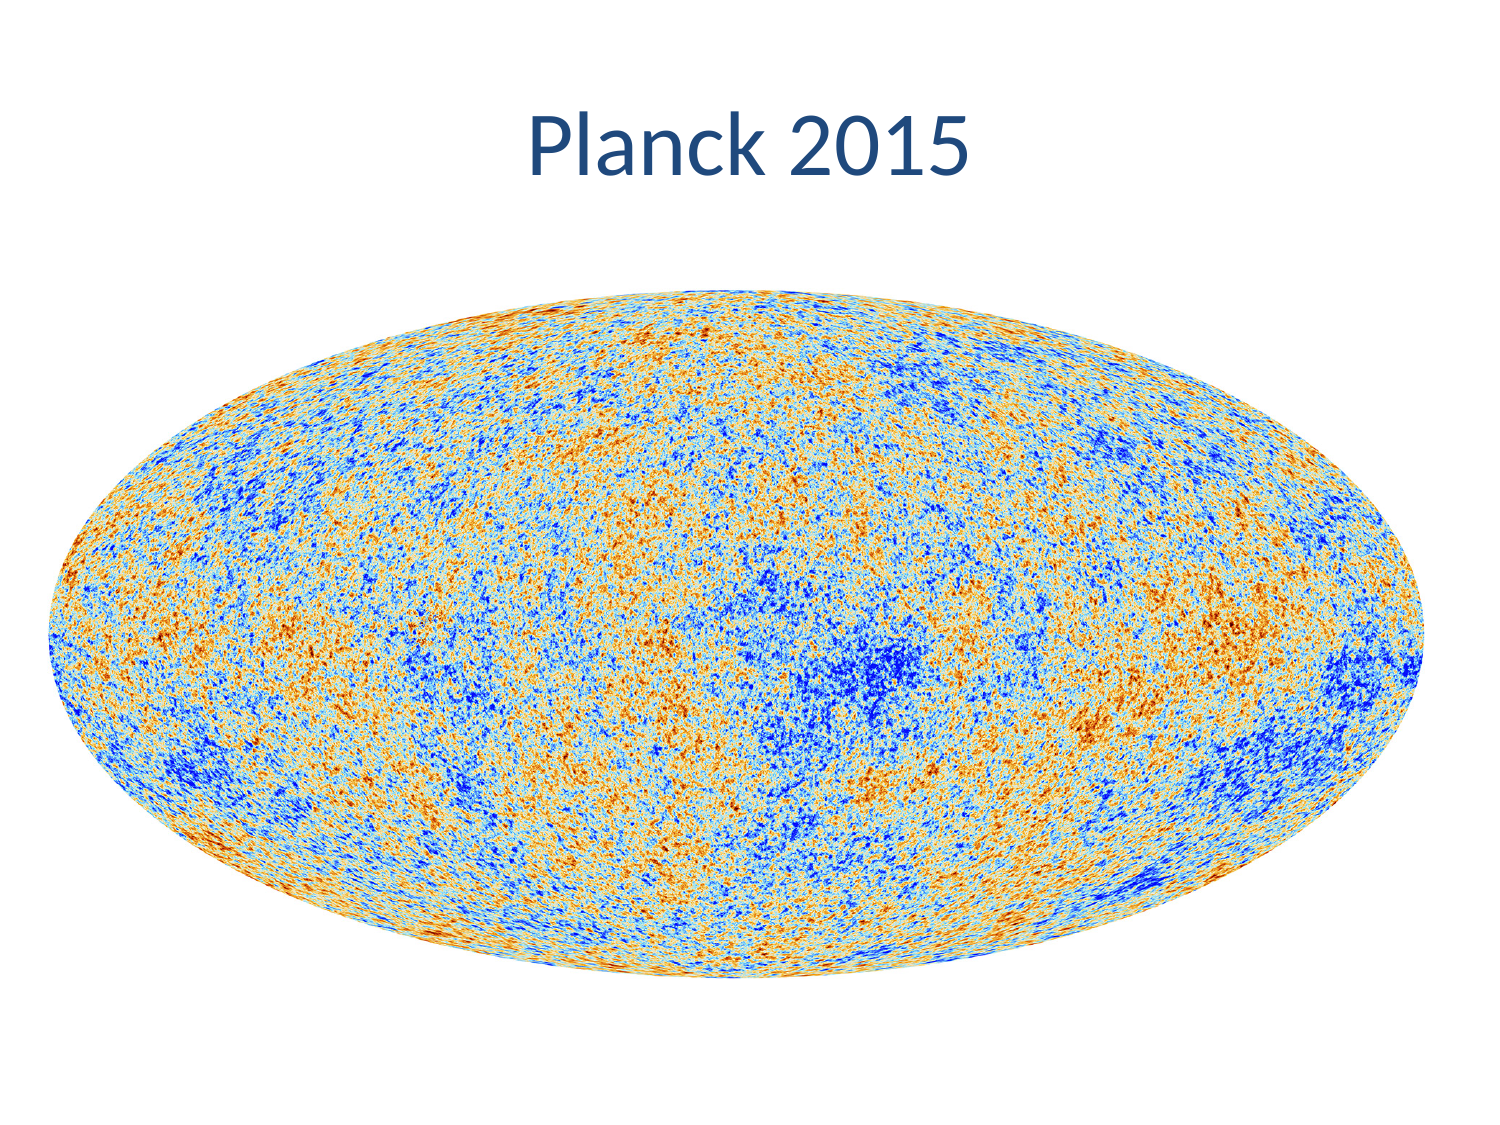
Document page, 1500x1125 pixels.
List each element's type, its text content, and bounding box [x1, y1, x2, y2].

picture [46, 288, 1426, 979]
title Planck 2015 [75, 45, 1425, 233]
